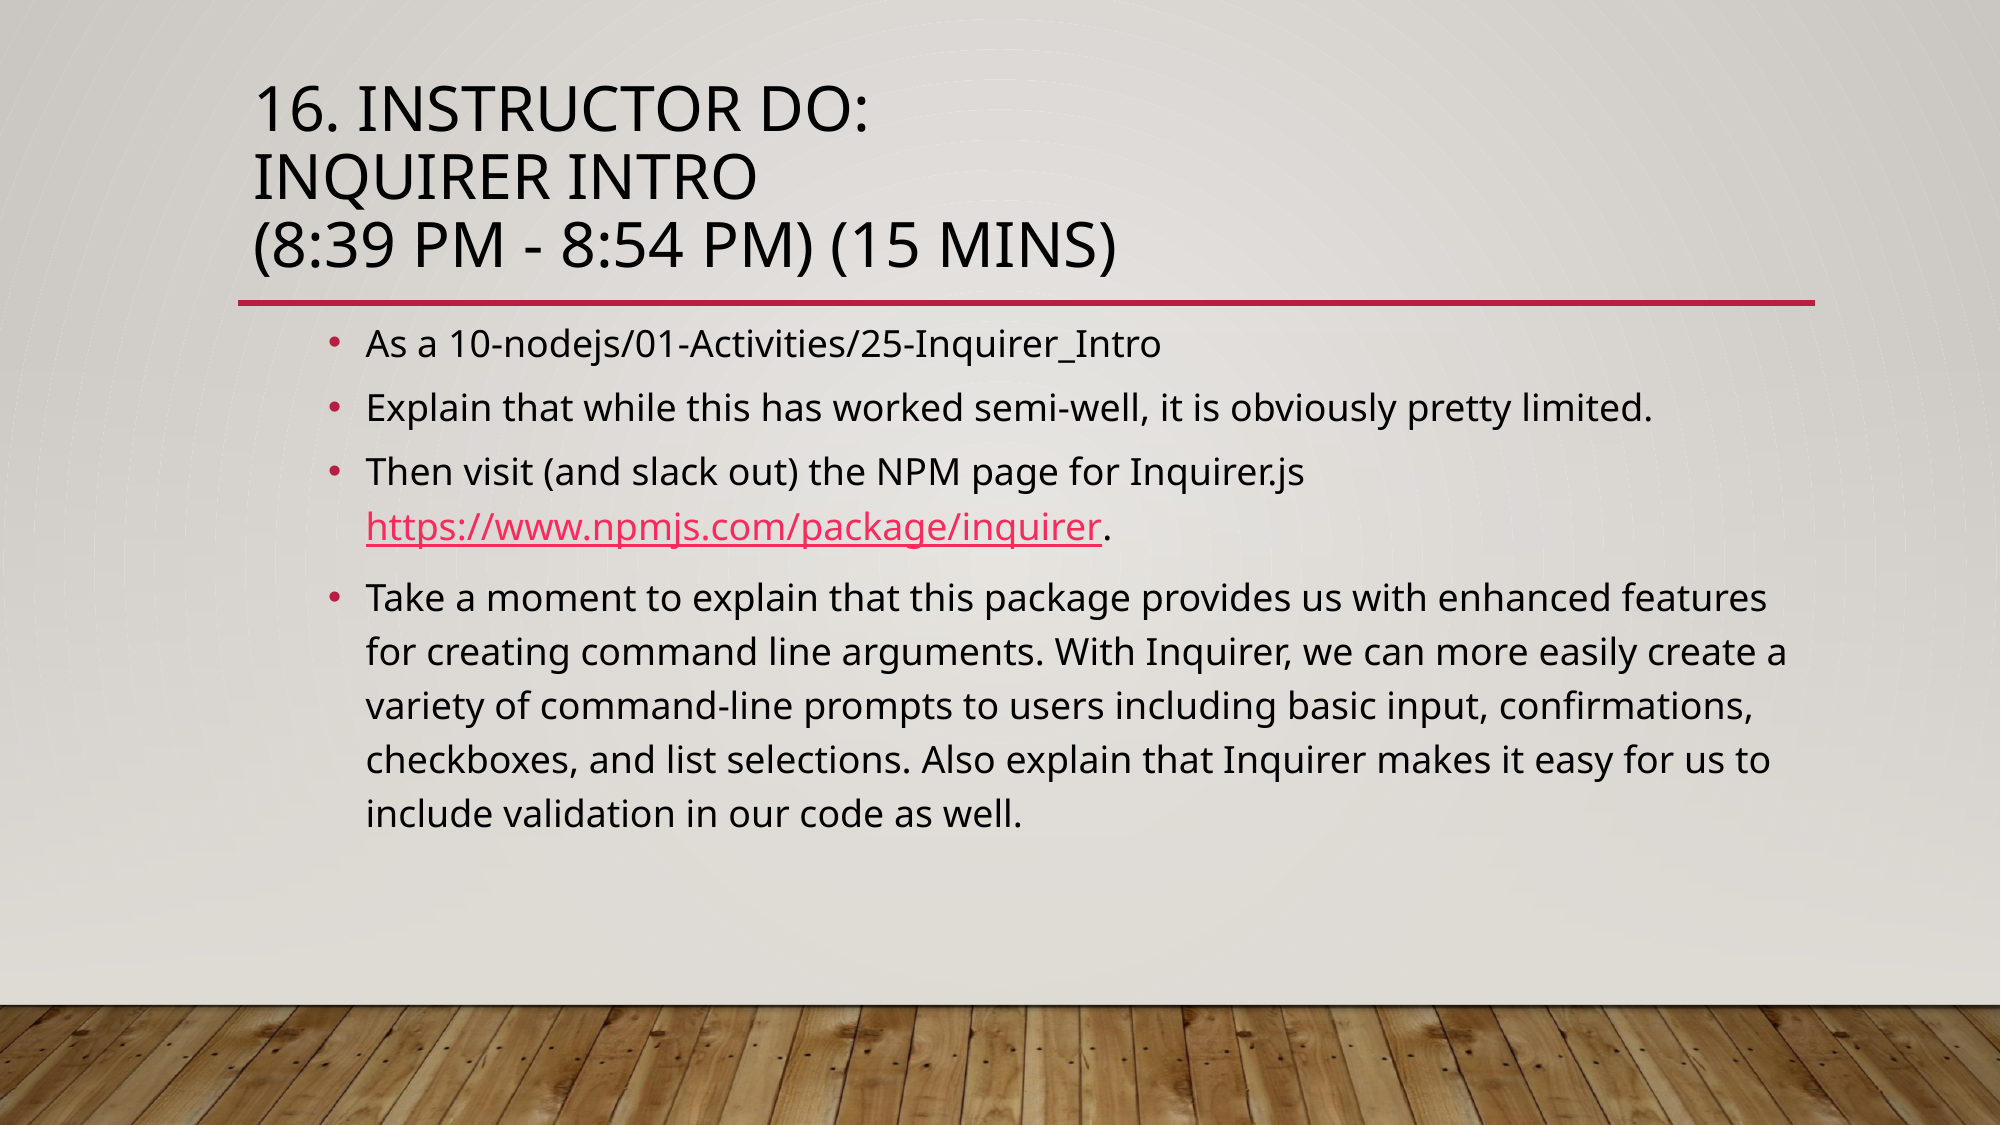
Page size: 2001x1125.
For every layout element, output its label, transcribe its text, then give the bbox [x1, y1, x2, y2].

list As a 10-nodejs/01-Activities/25-Inquirer_Intro Explain that while this has worked semi-well, it is obviously pretty limited. Then visit (and slack out) the NPM page for Inquirer.js https://www.npmjs.com/package/inquirer. Take a moment to explain that this package provides us with enhanced features for creating command line arguments. With Inquirer, we can more easily create a variety of command-line prompts to users including basic input, confirmations, checkboxes, and list selections. Also explain that Inquirer makes it easy for us to include validation in our code as well. [238, 306, 1814, 982]
picture [0, 1005, 2000, 1125]
title 16. Instructor Do: Inquirer Intro (8:39 PM - 8:54 PM) (15 mins) [238, 70, 1814, 291]
